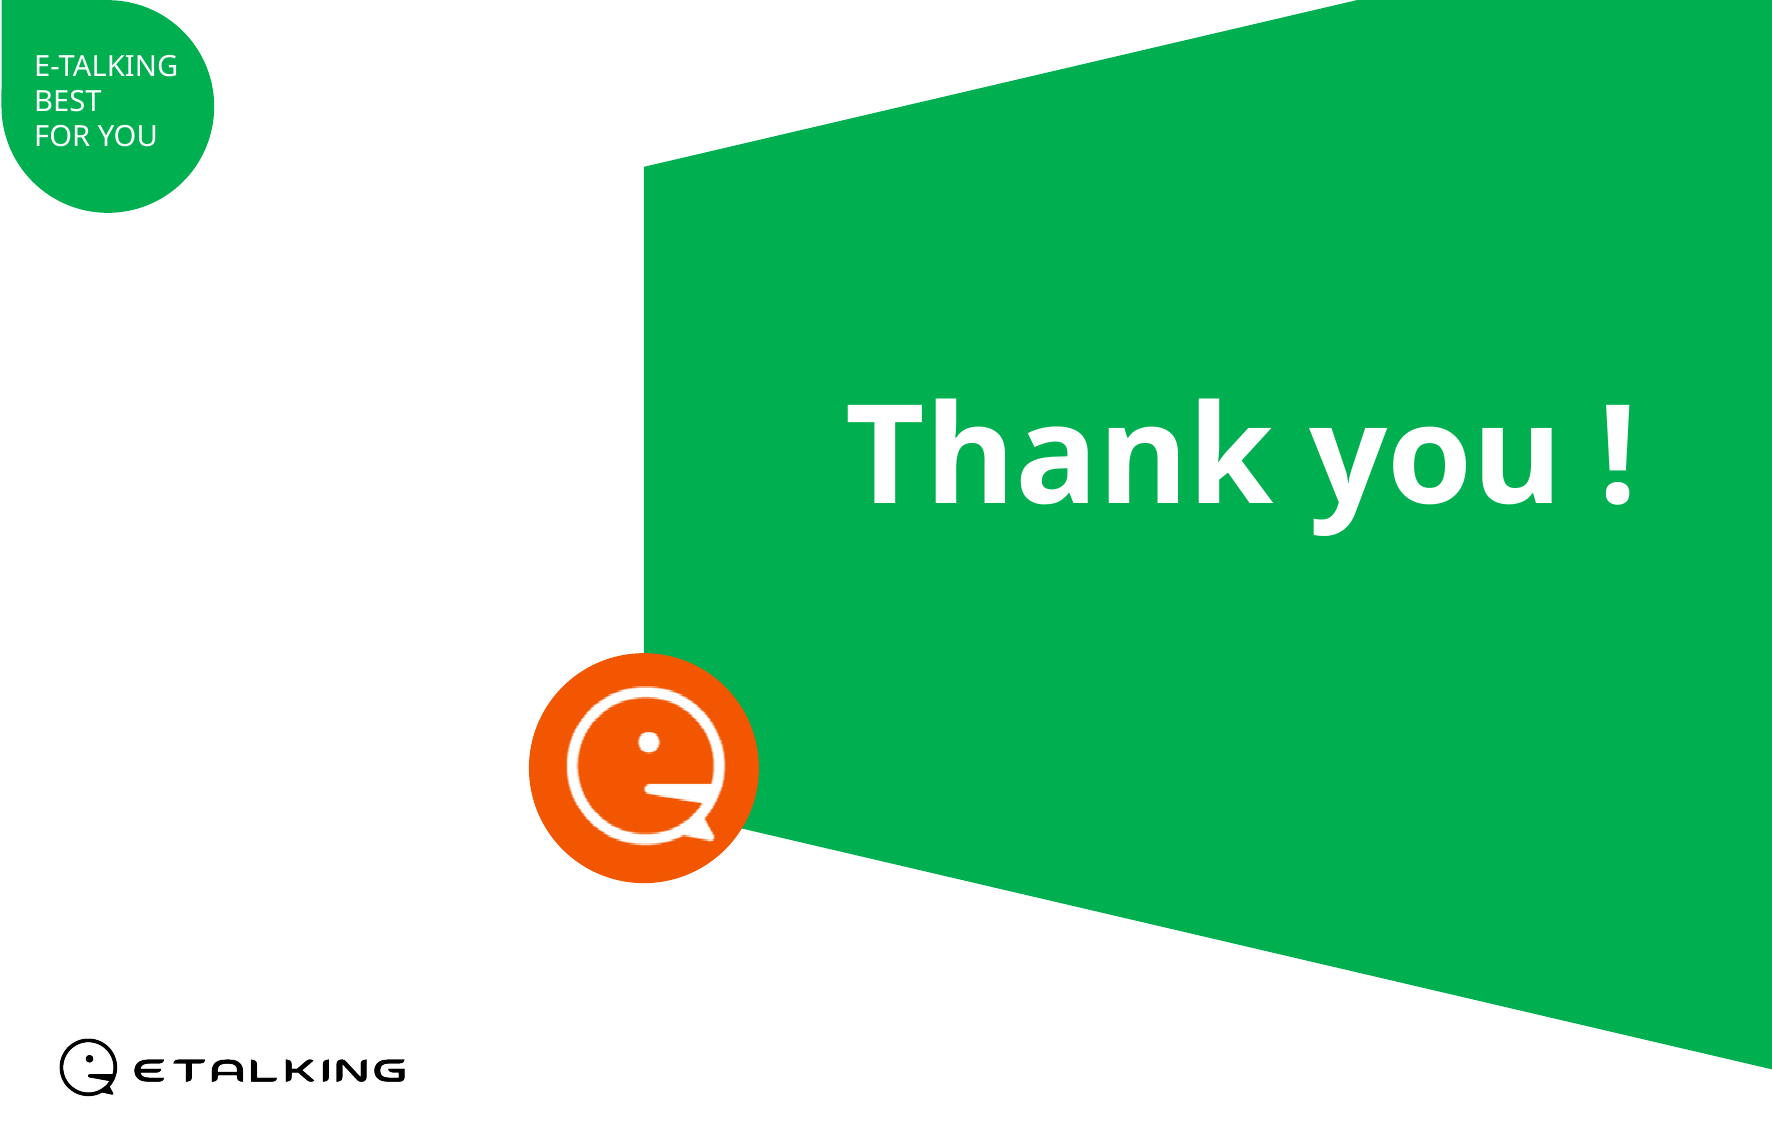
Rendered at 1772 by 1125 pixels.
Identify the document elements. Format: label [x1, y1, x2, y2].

text_box [380, 608, 760, 925]
text_box [1, 0, 321, 214]
text_box [830, 358, 1772, 609]
picture [0, 1009, 468, 1125]
text_box [641, 0, 1772, 1072]
